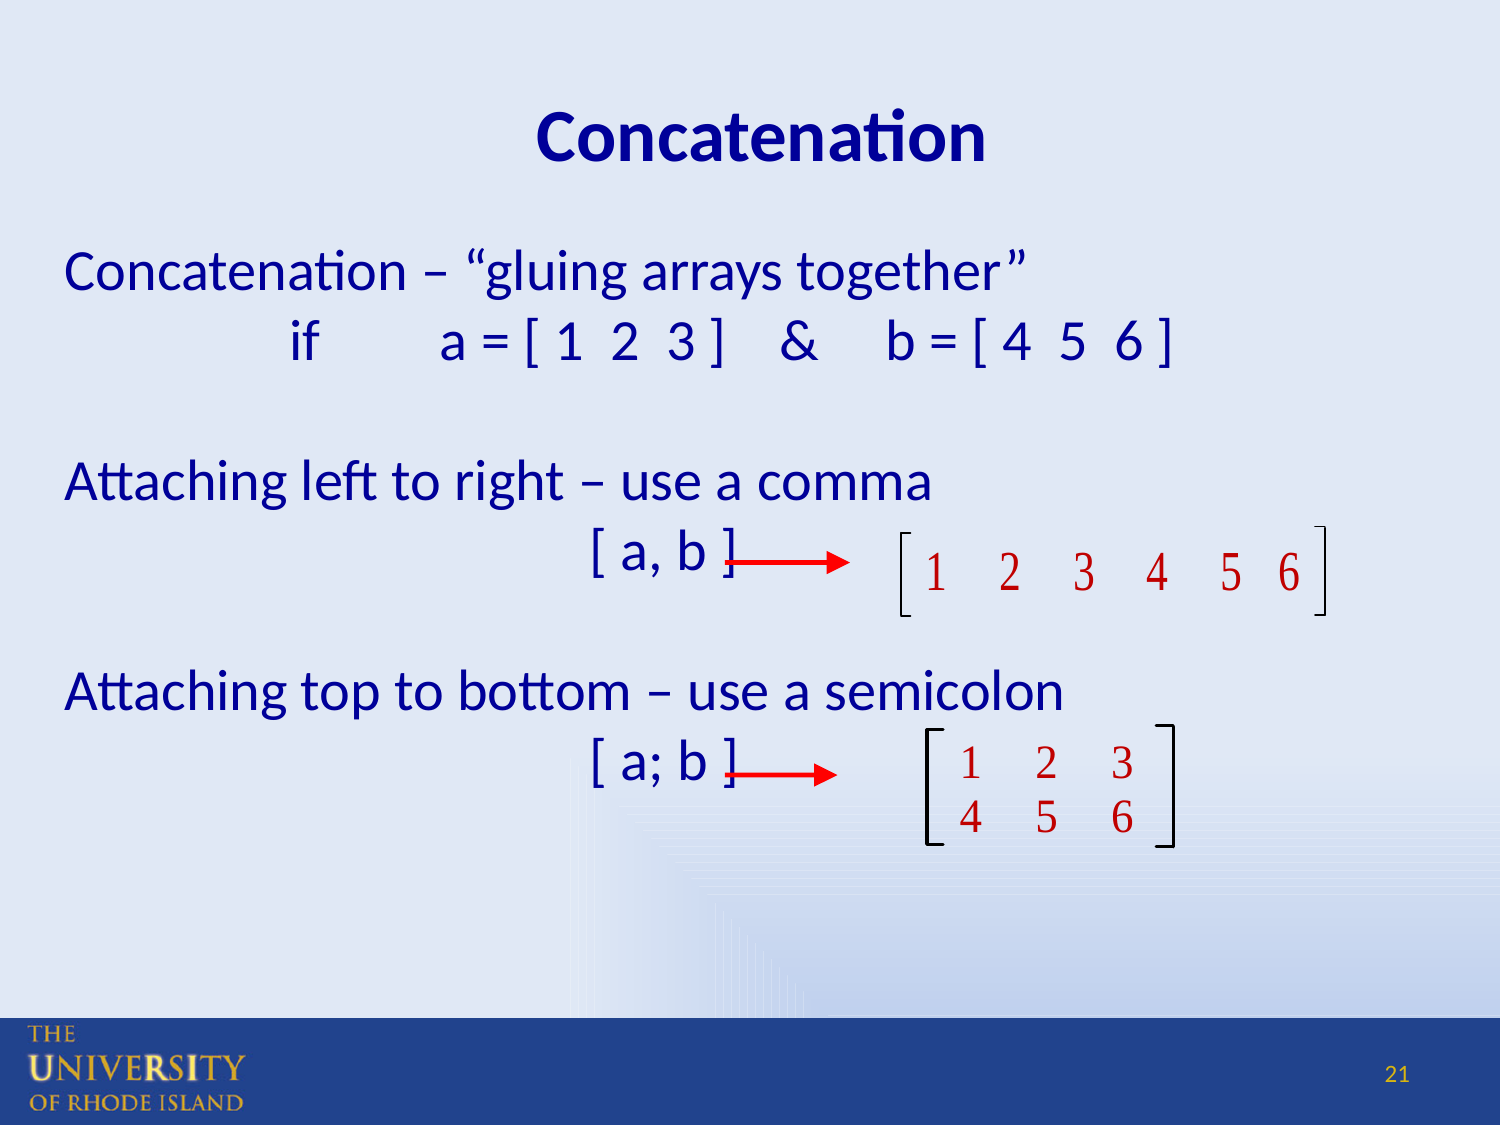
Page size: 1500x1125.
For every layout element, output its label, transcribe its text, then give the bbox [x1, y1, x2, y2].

title Concatenation [87, 37, 1438, 224]
picture [0, 1018, 1500, 1125]
text_box Concatenation – “gluing arrays together” if a = [ 1 2 3 ] & b = [ 4 5 6 ] Attaching left to right – use a comma [ a, b ] Attaching top to bottom – use a semicolon [ a; b ] [49, 224, 1463, 870]
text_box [912, 712, 1188, 909]
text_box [887, 512, 1343, 631]
text_box [724, 552, 850, 573]
text_box [724, 764, 838, 786]
